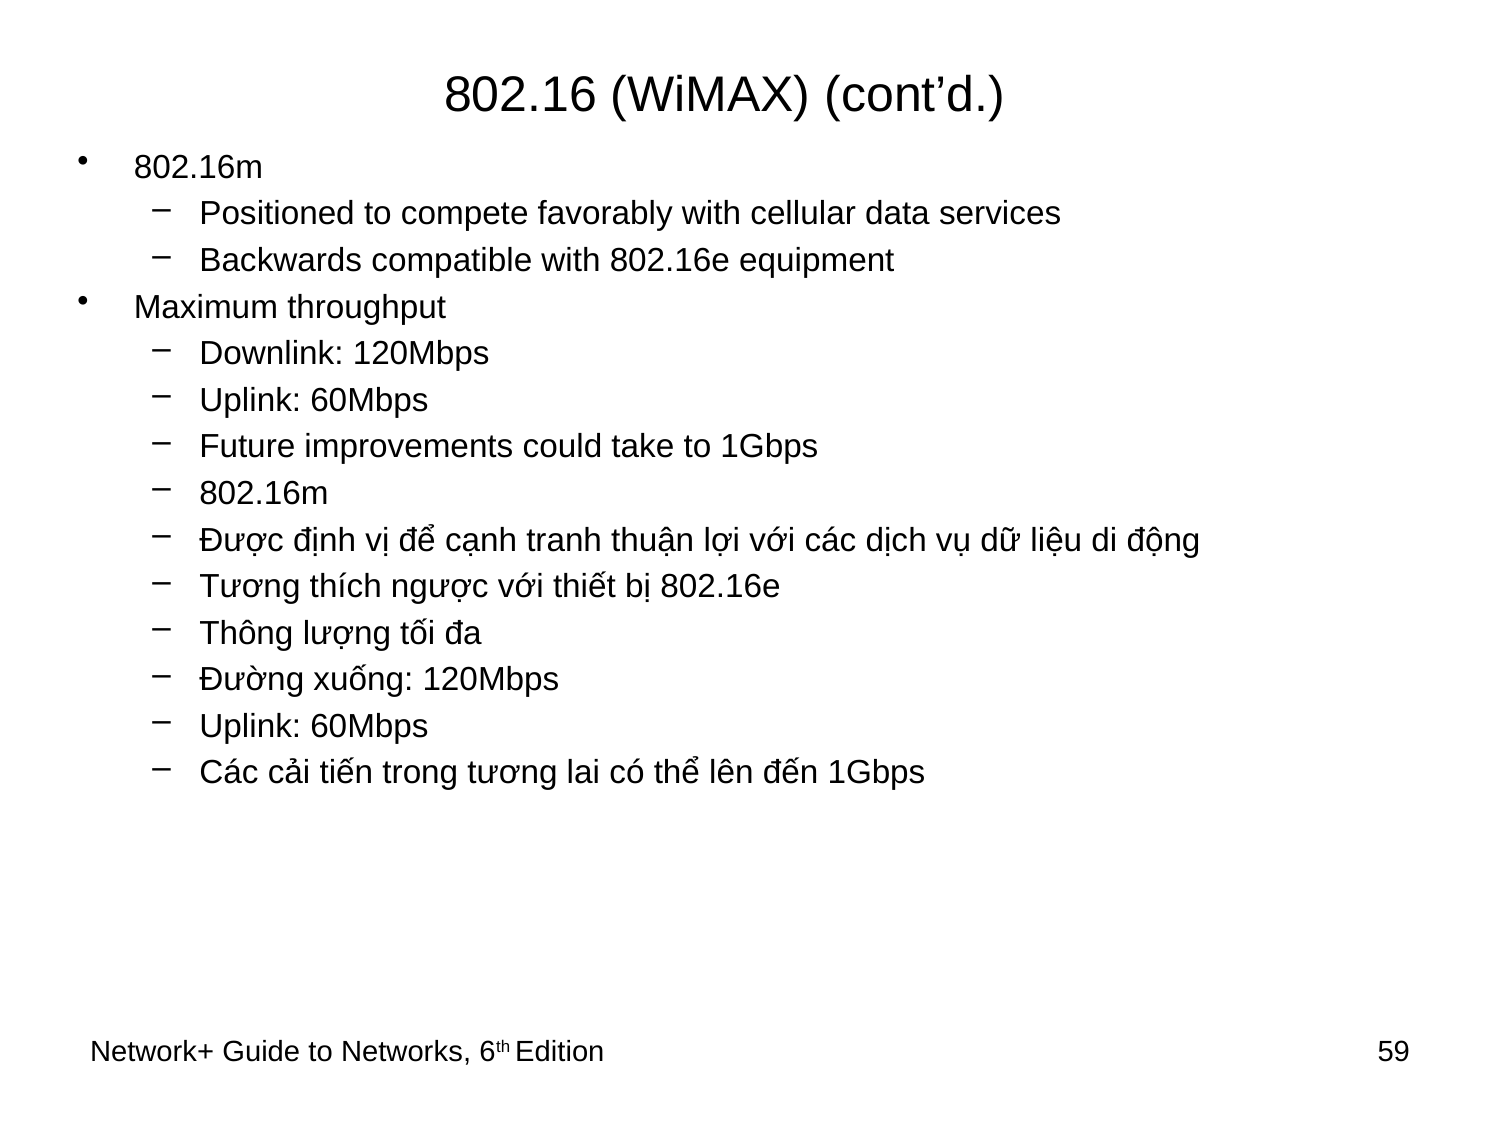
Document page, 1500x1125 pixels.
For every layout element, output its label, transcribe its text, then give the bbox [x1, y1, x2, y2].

title 802.16 (WiMAX) (cont’d.) [75, 45, 1375, 137]
footer Network+ Guide to Networks, 6th Edition [74, 1024, 988, 1103]
slide_number 59 [1074, 1024, 1426, 1103]
list 802.16m Positioned to compete favorably with cellular data services Backwards compatible with 802.16e equipment Maximum throughput Downlink: 120Mbps Uplink: 60Mbps Future improvements could take to 1Gbps 802.16m Được định vị để cạnh tranh thuận lợi với các dịch vụ dữ liệu di động Tương thích ngược với thiết bị 802.16e Thông lượng tối đa Đường xuống: 120Mbps Uplink: 60Mbps Các cải tiến trong tương lai có thể lên đến 1Gbps [62, 137, 1413, 880]
